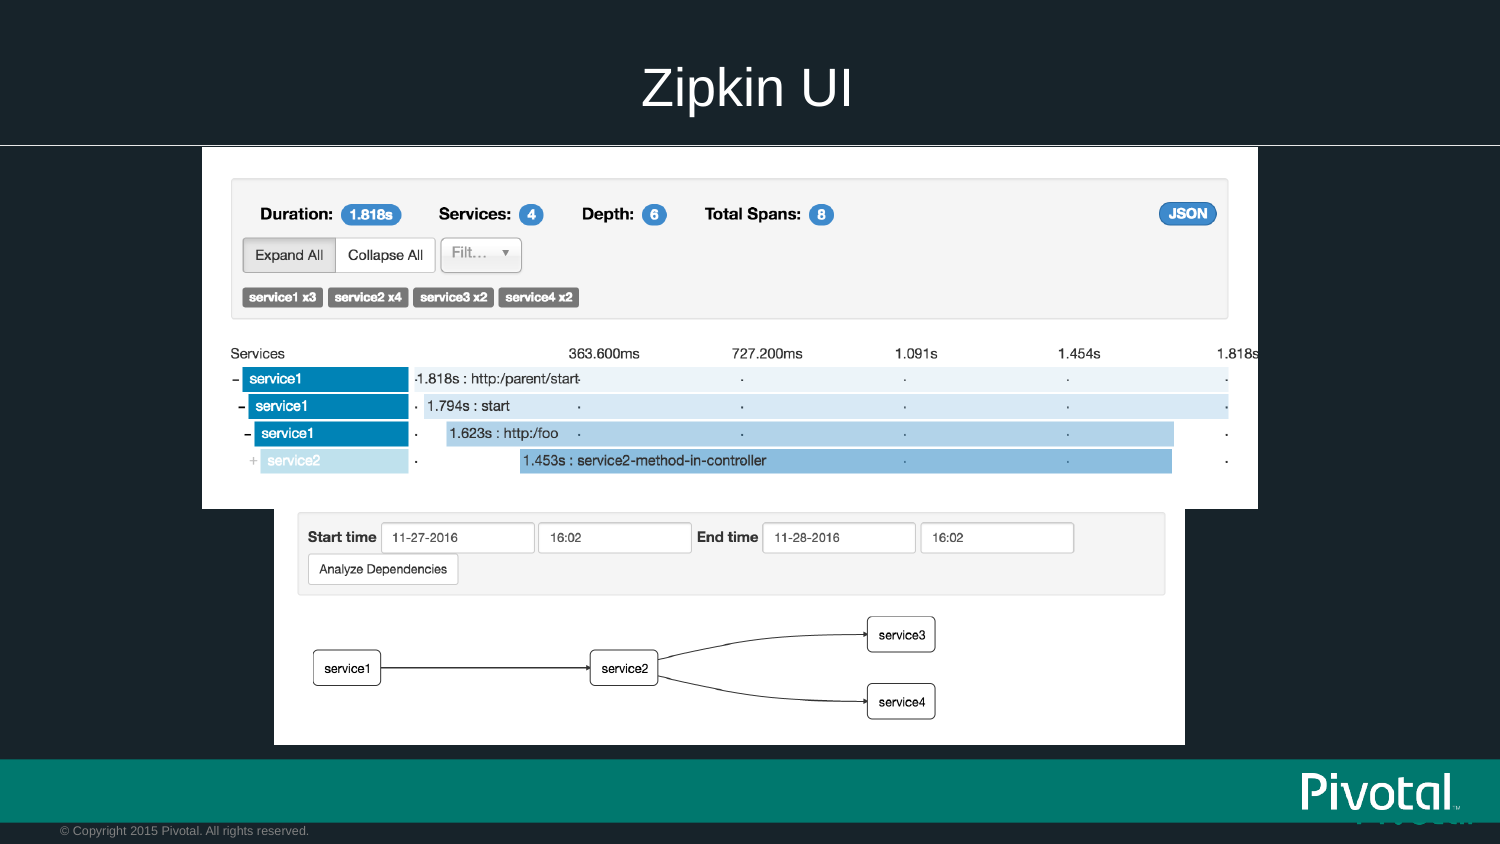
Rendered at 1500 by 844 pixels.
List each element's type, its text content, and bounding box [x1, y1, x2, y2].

picture [1302, 773, 1460, 810]
picture [201, 147, 1258, 746]
title Zipkin UI [5, 51, 1492, 113]
